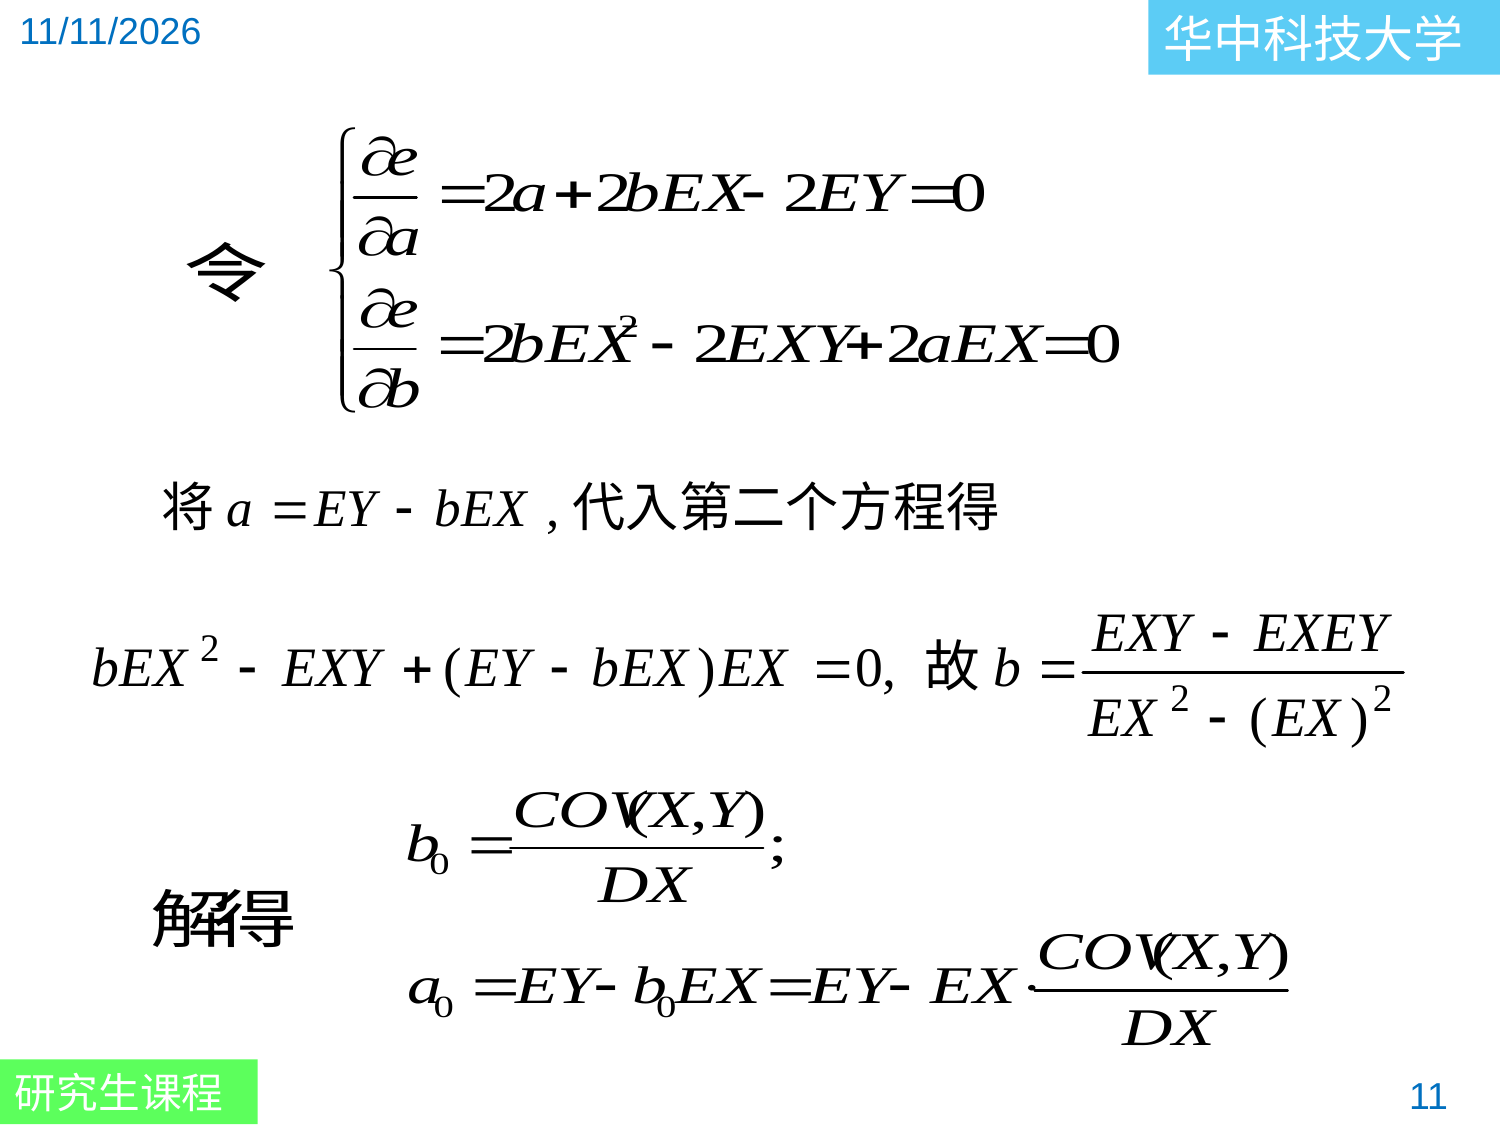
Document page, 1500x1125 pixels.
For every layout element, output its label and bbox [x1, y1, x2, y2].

text_box [116, 116, 1161, 425]
text_box [149, 774, 1401, 1075]
text_box [152, 468, 1009, 595]
text_box [81, 597, 1419, 760]
